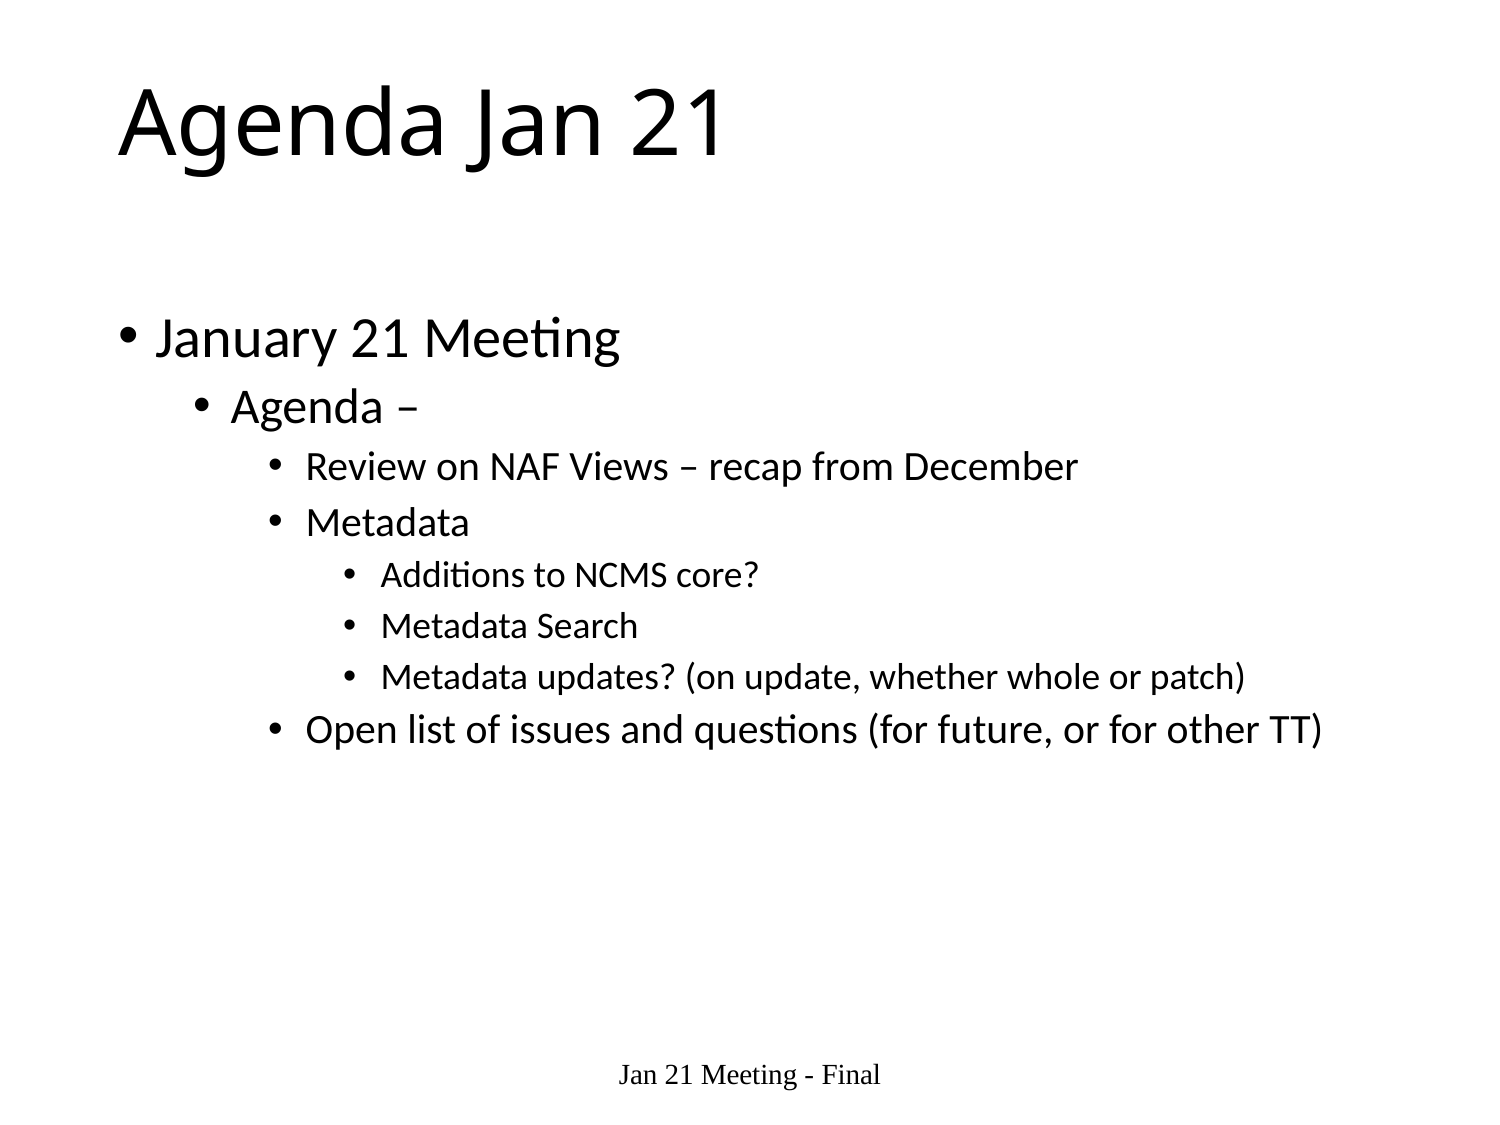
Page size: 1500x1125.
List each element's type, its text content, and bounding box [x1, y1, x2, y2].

footer Jan 21 Meeting - Final [496, 1042, 1004, 1103]
list January 21 Meeting Agenda – Review on NAF Views – recap from December Metadata Additions to NCMS core? Metadata Search Metadata updates? (on update, whether whole or patch) Open list of issues and questions (for future, or for other TT) [103, 299, 1397, 1014]
title Agenda Jan 21 [103, 59, 1397, 191]
